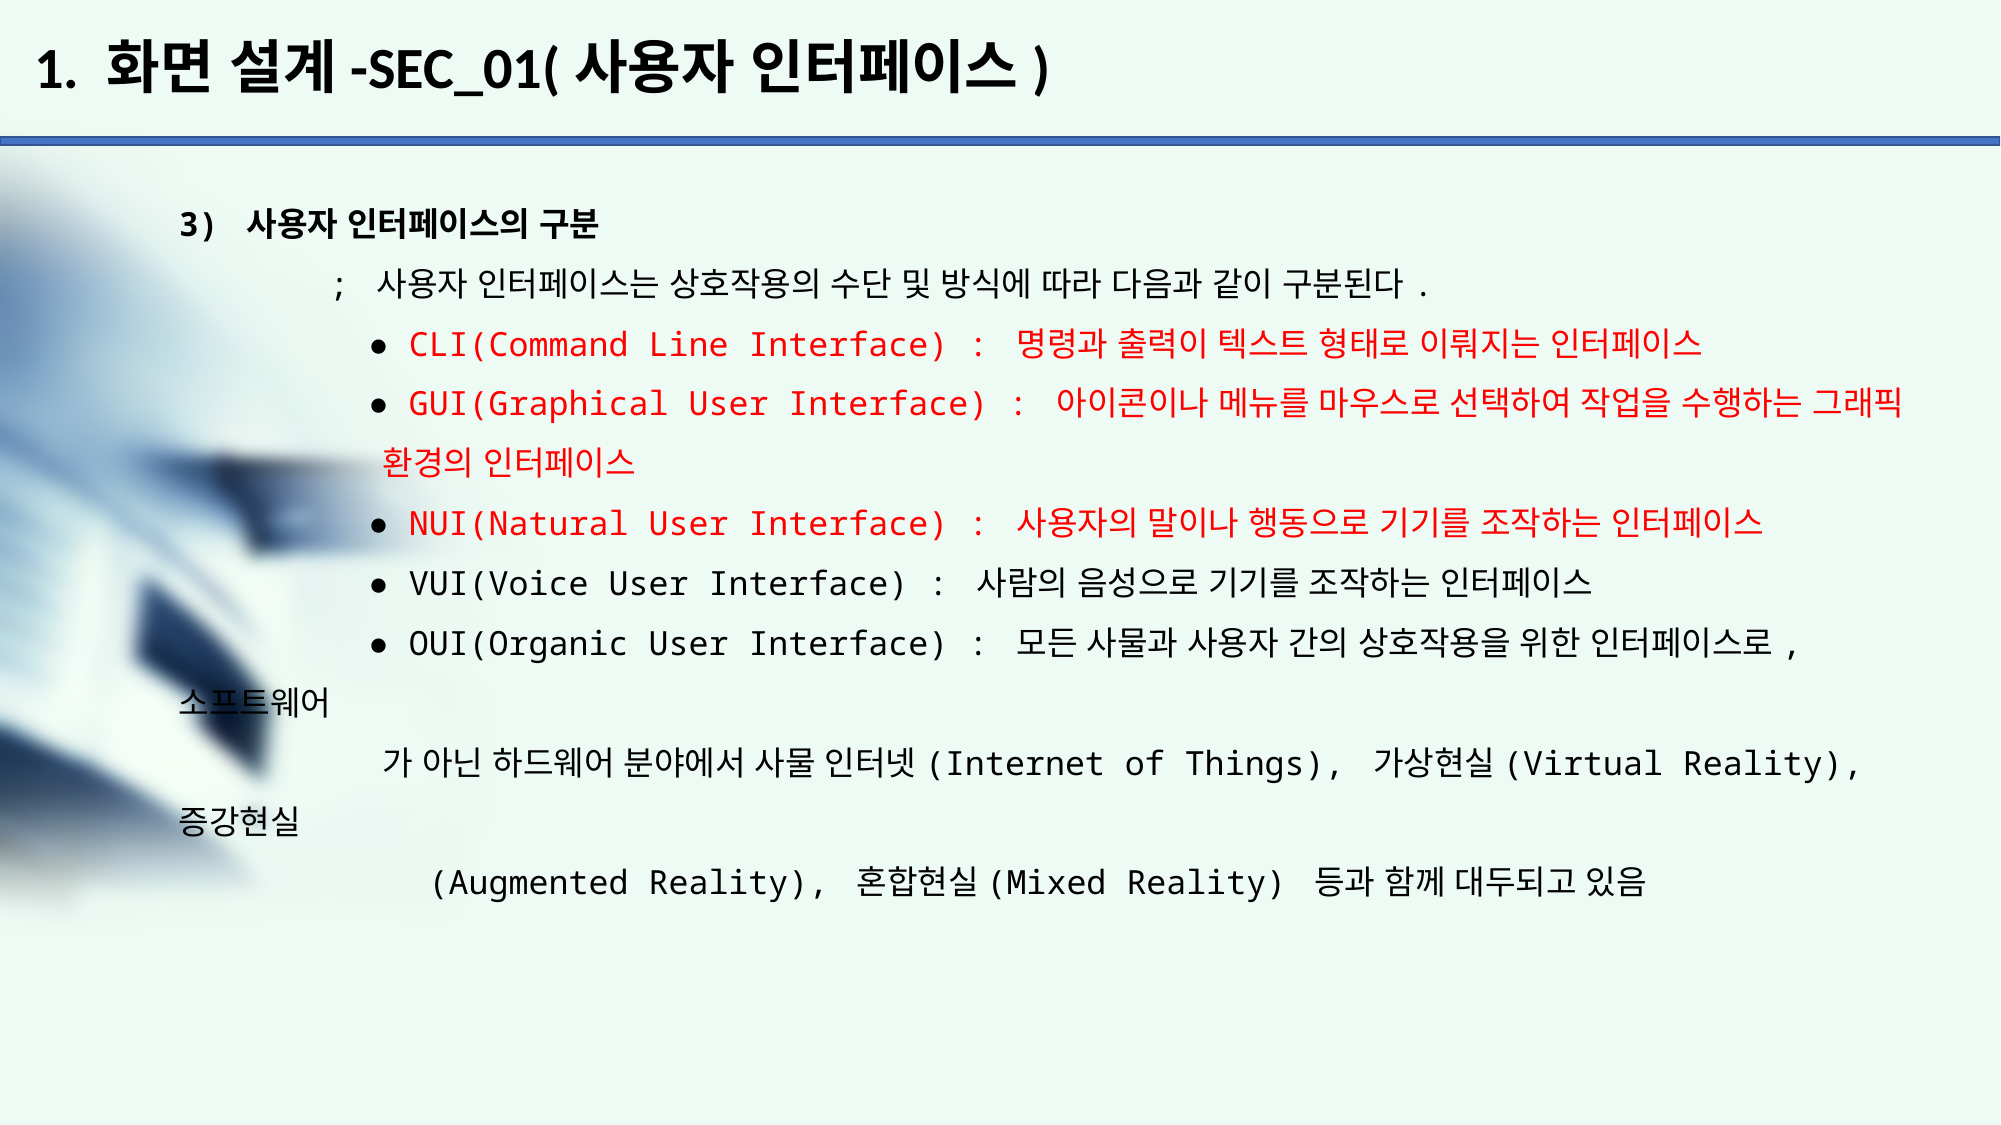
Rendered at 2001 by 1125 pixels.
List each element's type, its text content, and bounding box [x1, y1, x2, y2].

picture [0, 0, 2000, 136]
text_box 3) 사용자 인터페이스의 구분 ; 사용자 인터페이스는 상호작용의 수단 및 방식에 따라 다음과 같이 구분된다. ● CLI(Command Line Interface) : 명령과 출력이 텍스트 형태로 이뤄지는 인터페이스 ● GUI(Graphical User Interface) : 아이콘이나 메뉴를 마우스로 선택하여 작업을 수행하는 그래픽 환경의 인터페이스 ● NUI(Natural User Interface) : 사용자의 말이나 행동으로 기기를 조작하는 인터페이스 ● VUI(Voice User Interface) : 사람의 음성으로 기기를 조작하는 인터페이스 ● OUI(Organic User Interface) : 모든 사물과 사용자 간의 상호작용을 위한 인터페이스로, 소프트웨어 가 아닌 하드웨어 분야에서 사물 인터넷(Internet of Things), 가상현실(Virtual Reality), 증강현실 (Augmented Reality), 혼합현실(Mixed Reality) 등과 함께 대두되고 있음 [163, 175, 1922, 909]
title 1. 화면 설계-SEC_01(사용자 인터페이스) [19, 14, 1745, 126]
picture [0, 146, 2000, 1125]
